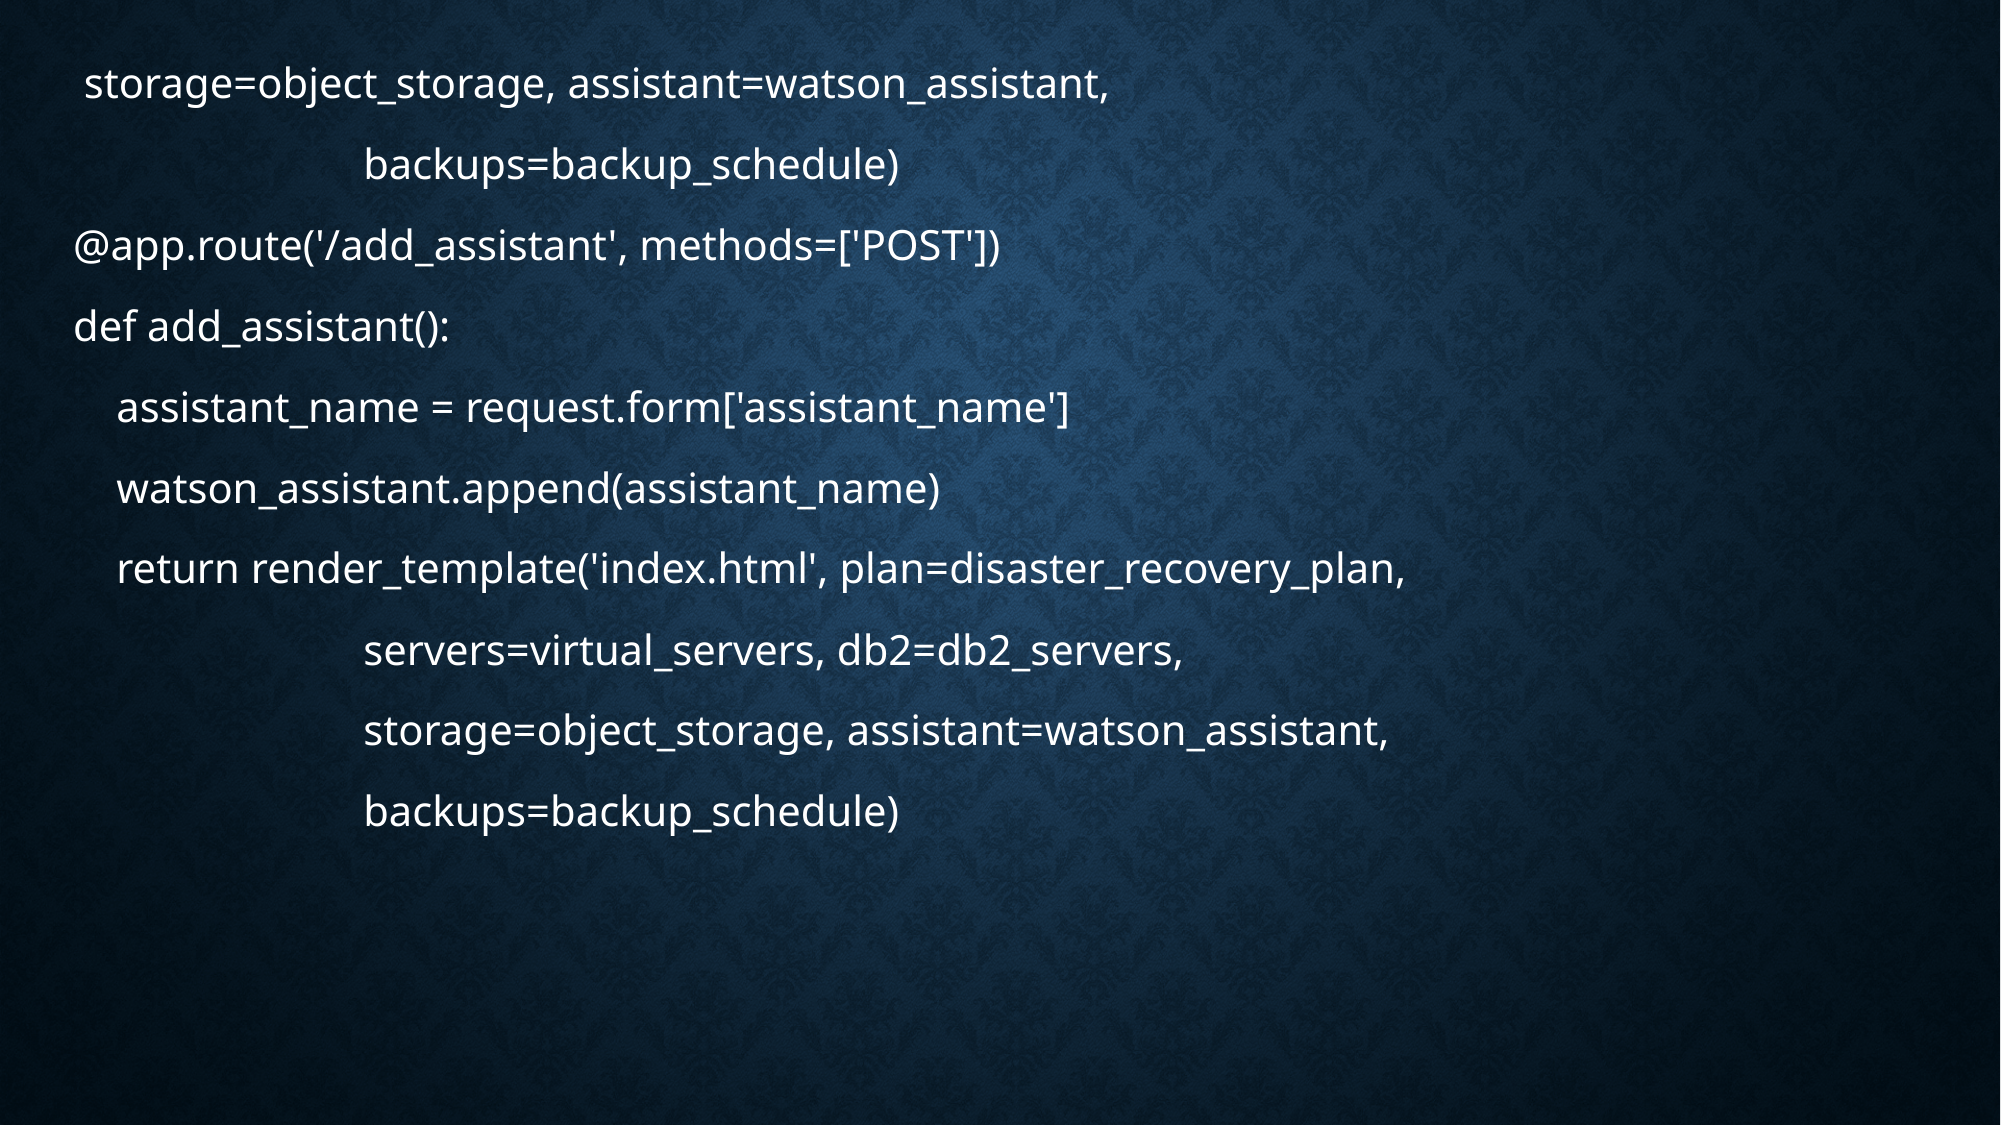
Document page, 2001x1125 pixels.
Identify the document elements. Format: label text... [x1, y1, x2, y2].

list storage=object_storage, assistant=watson_assistant, backups=backup_schedule) @app.route('/add_assistant', methods=['POST']) def add_assistant(): assistant_name = request.form['assistant_name'] watson_assistant.append(assistant_name) return render_template('index.html', plan=disaster_recovery_plan, servers=virtual_servers, db2=db2_servers, storage=object_storage, assistant=watson_assistant, backups=backup_schedule) [58, 39, 1849, 1125]
